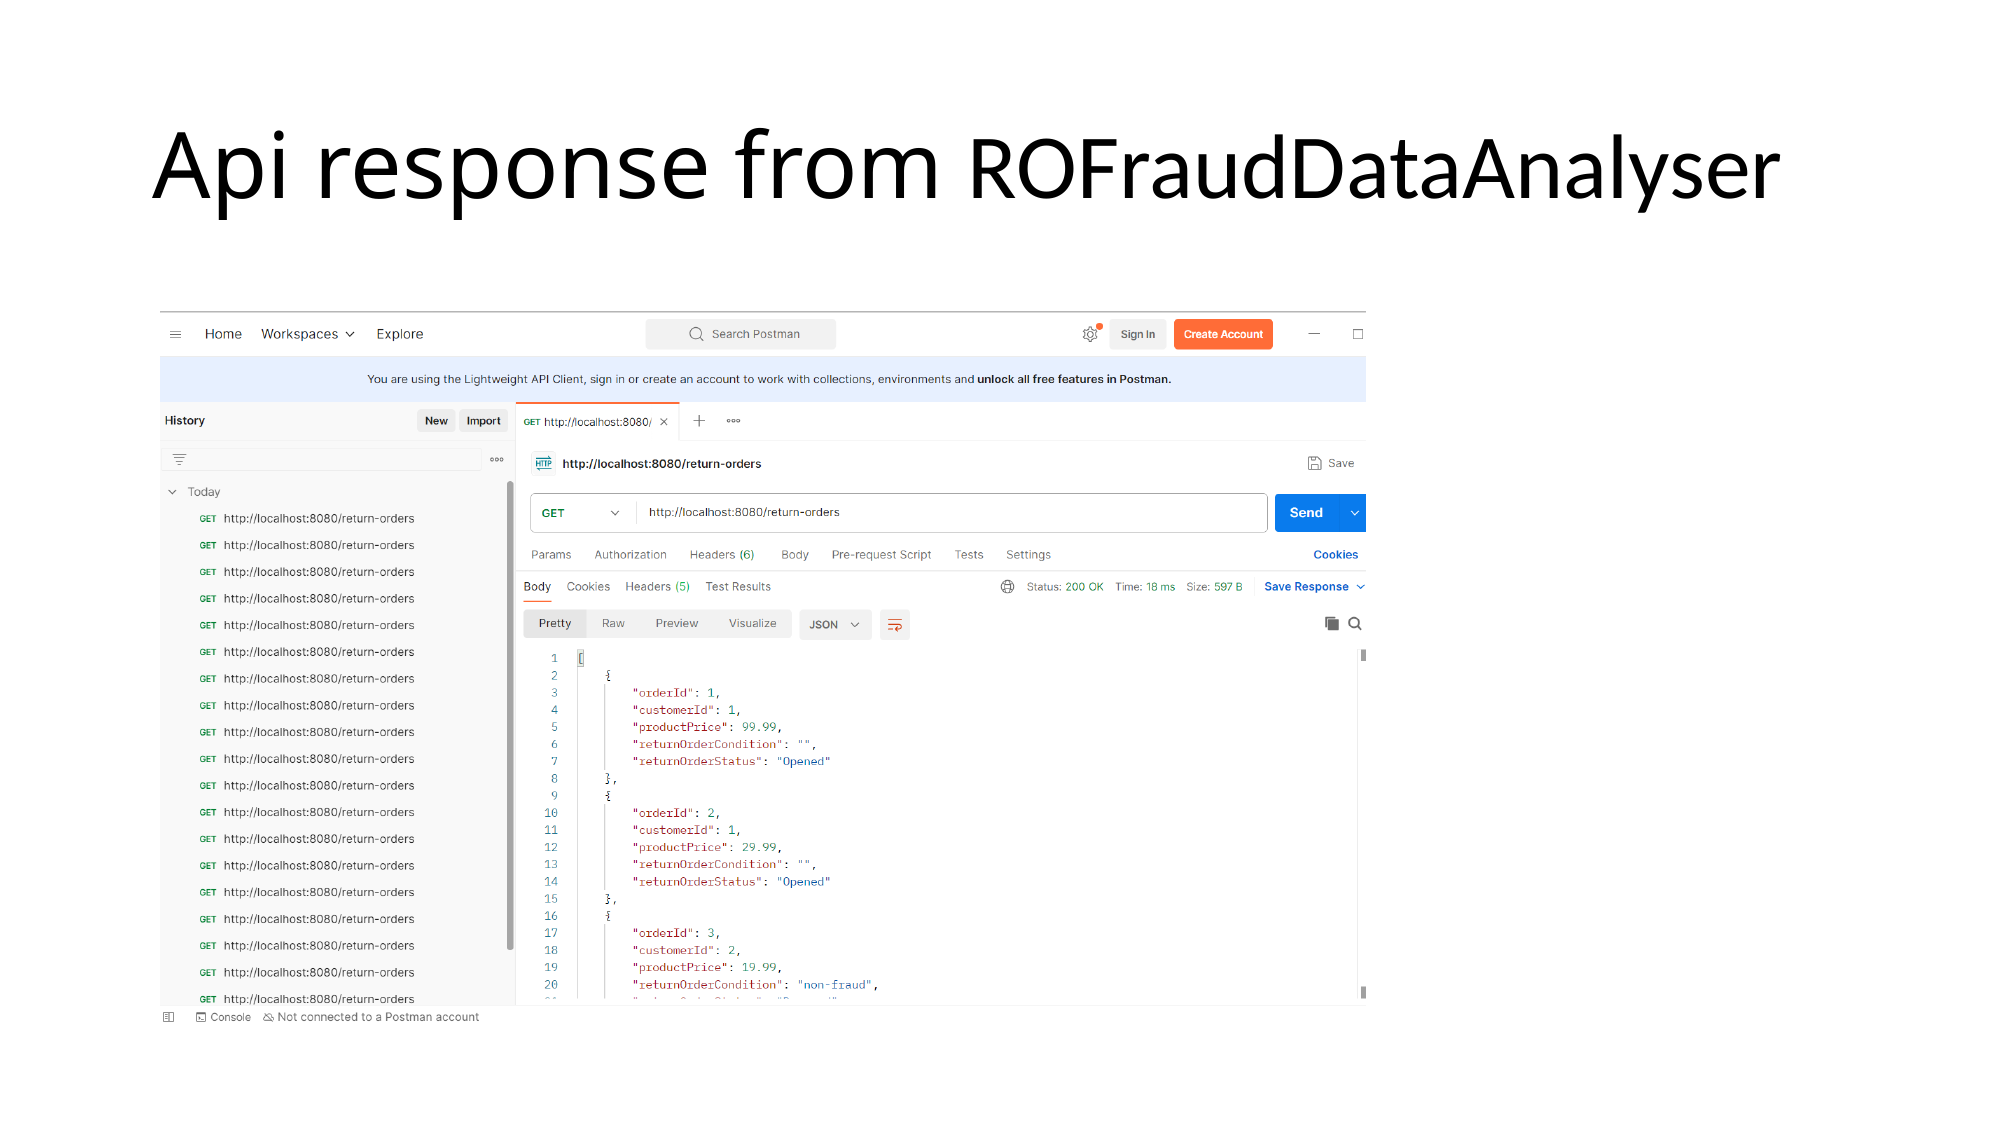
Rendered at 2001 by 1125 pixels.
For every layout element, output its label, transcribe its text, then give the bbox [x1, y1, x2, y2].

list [160, 311, 1366, 1025]
title Api response from ROFraudDataAnalyser [137, 59, 1863, 278]
